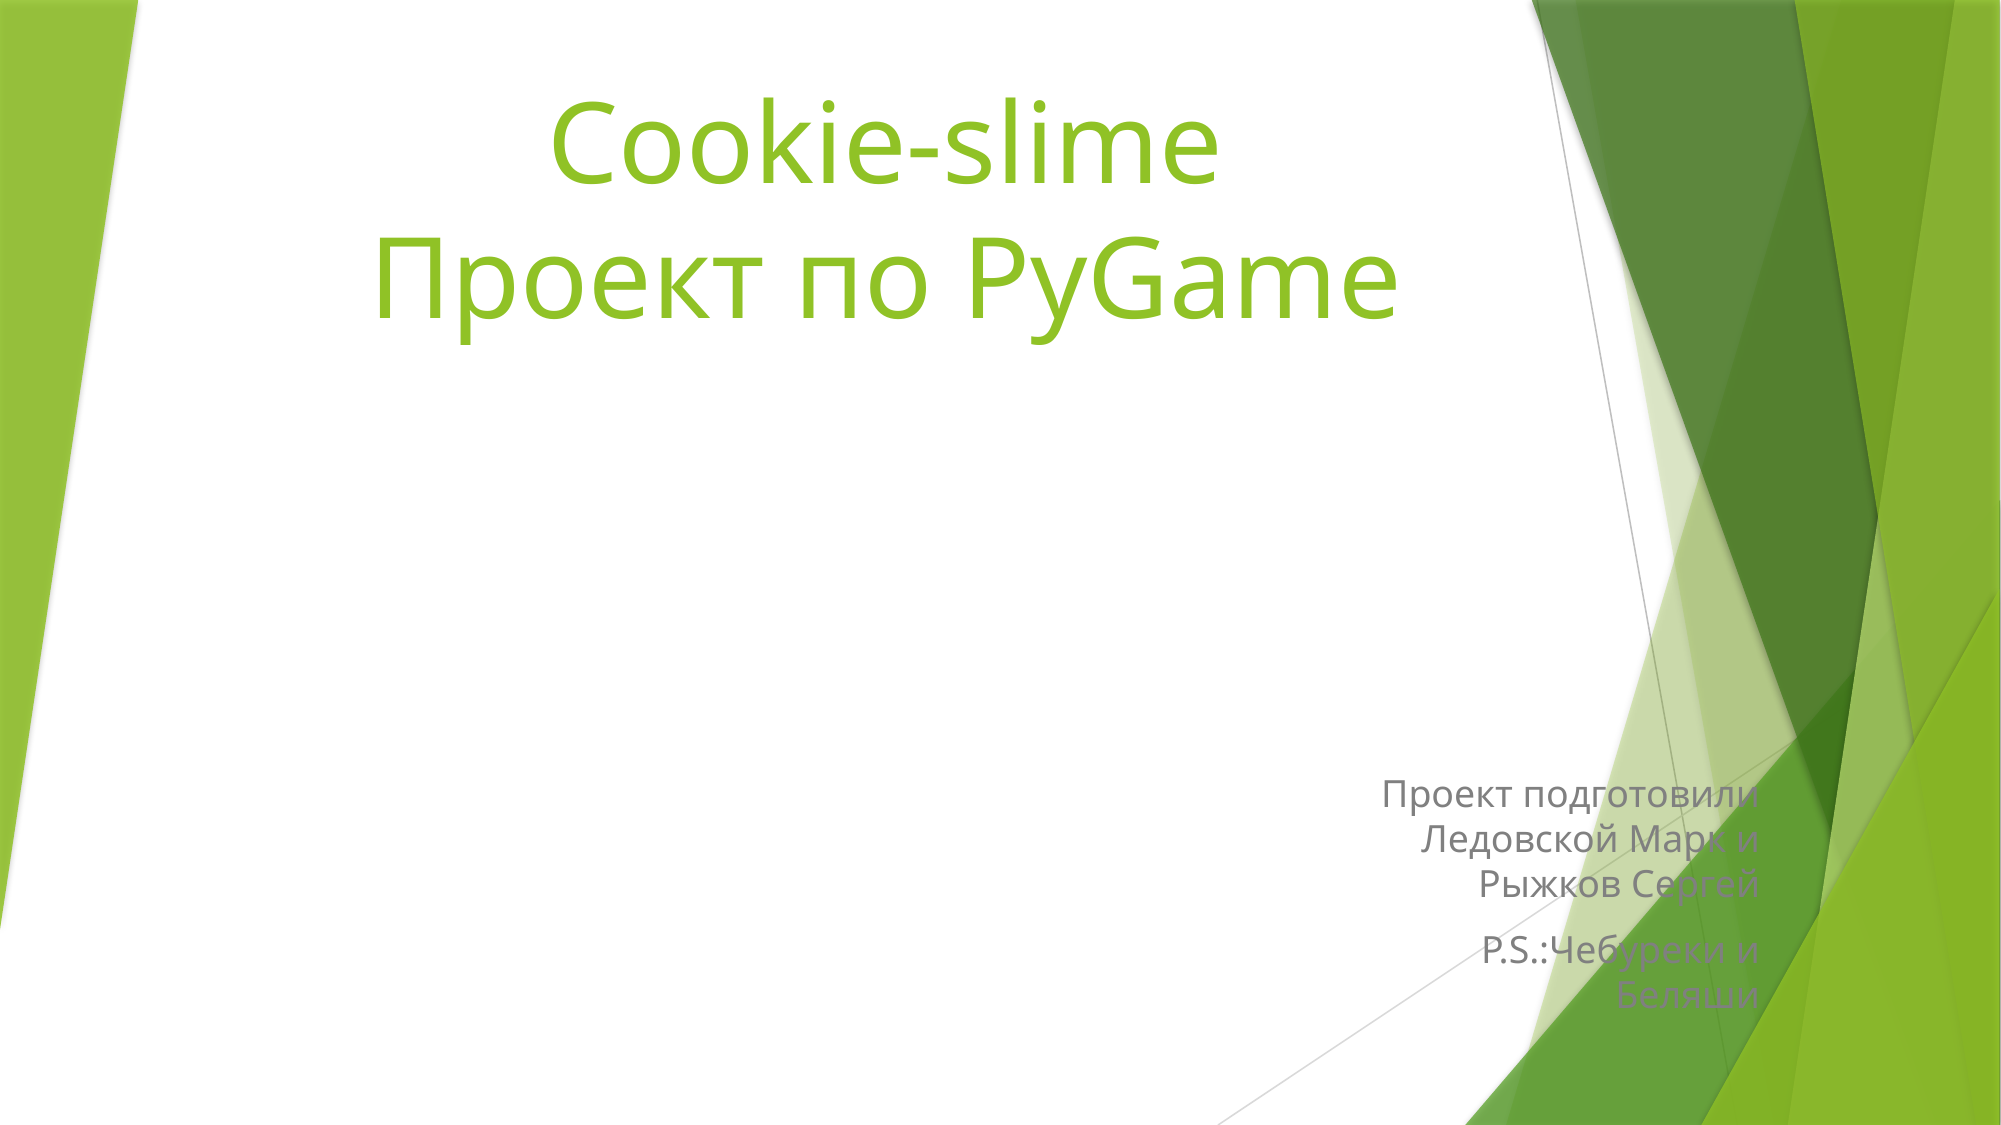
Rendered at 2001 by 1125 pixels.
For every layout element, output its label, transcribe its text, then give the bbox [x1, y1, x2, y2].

subtitle Проект подготовили Ледовской Марк и Рыжков Сергей P.S.:Чебуреки и Беляши [1316, 762, 1776, 1078]
title Cookie-slime Проект по PyGame [248, 78, 1523, 349]
